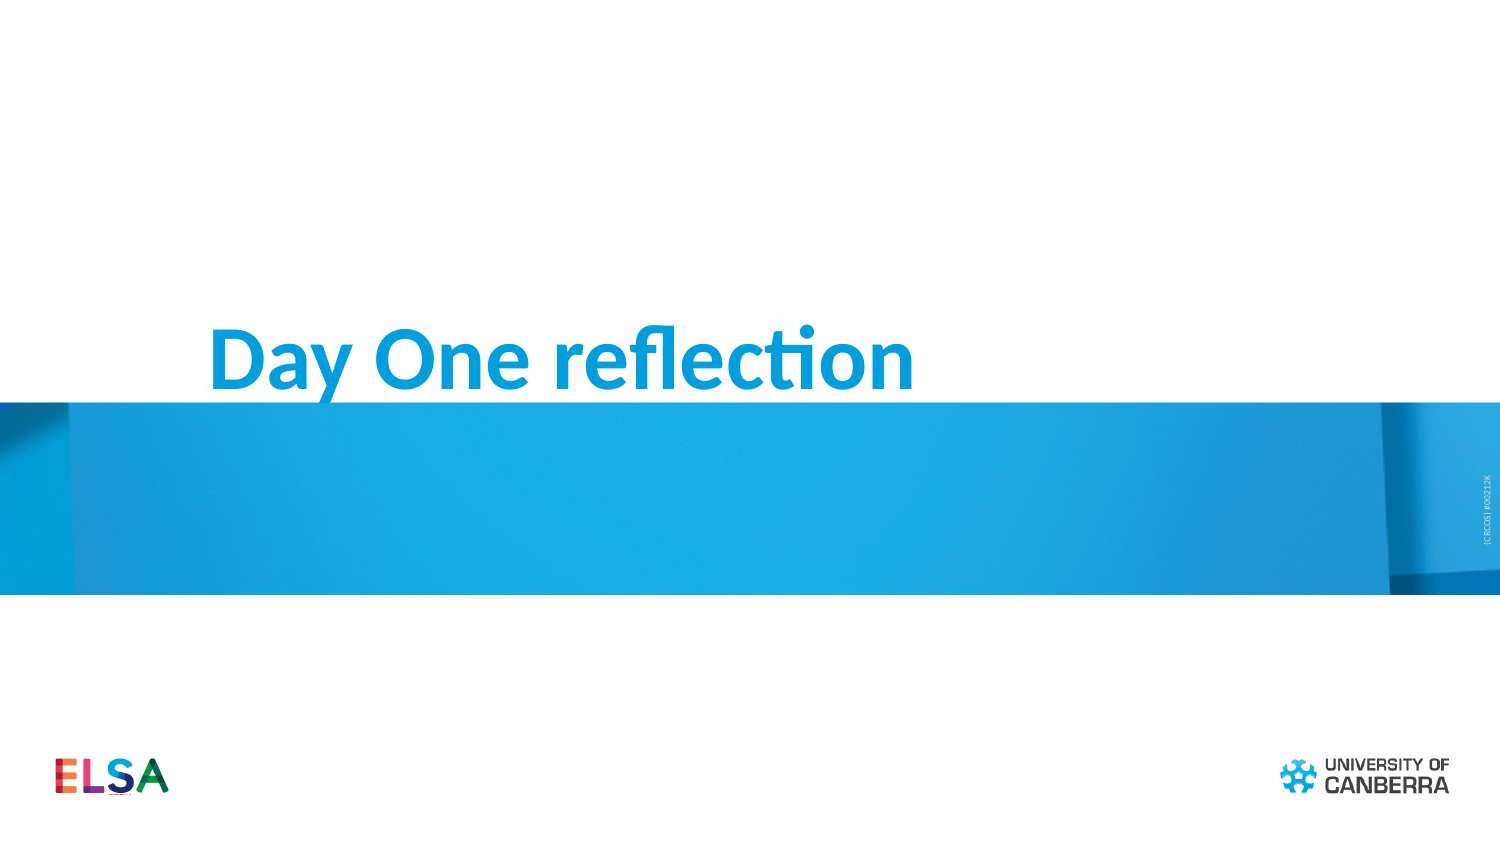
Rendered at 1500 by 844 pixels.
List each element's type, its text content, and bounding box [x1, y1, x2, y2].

picture [0, 0, 1500, 844]
title Day One reflection [193, 262, 1469, 443]
